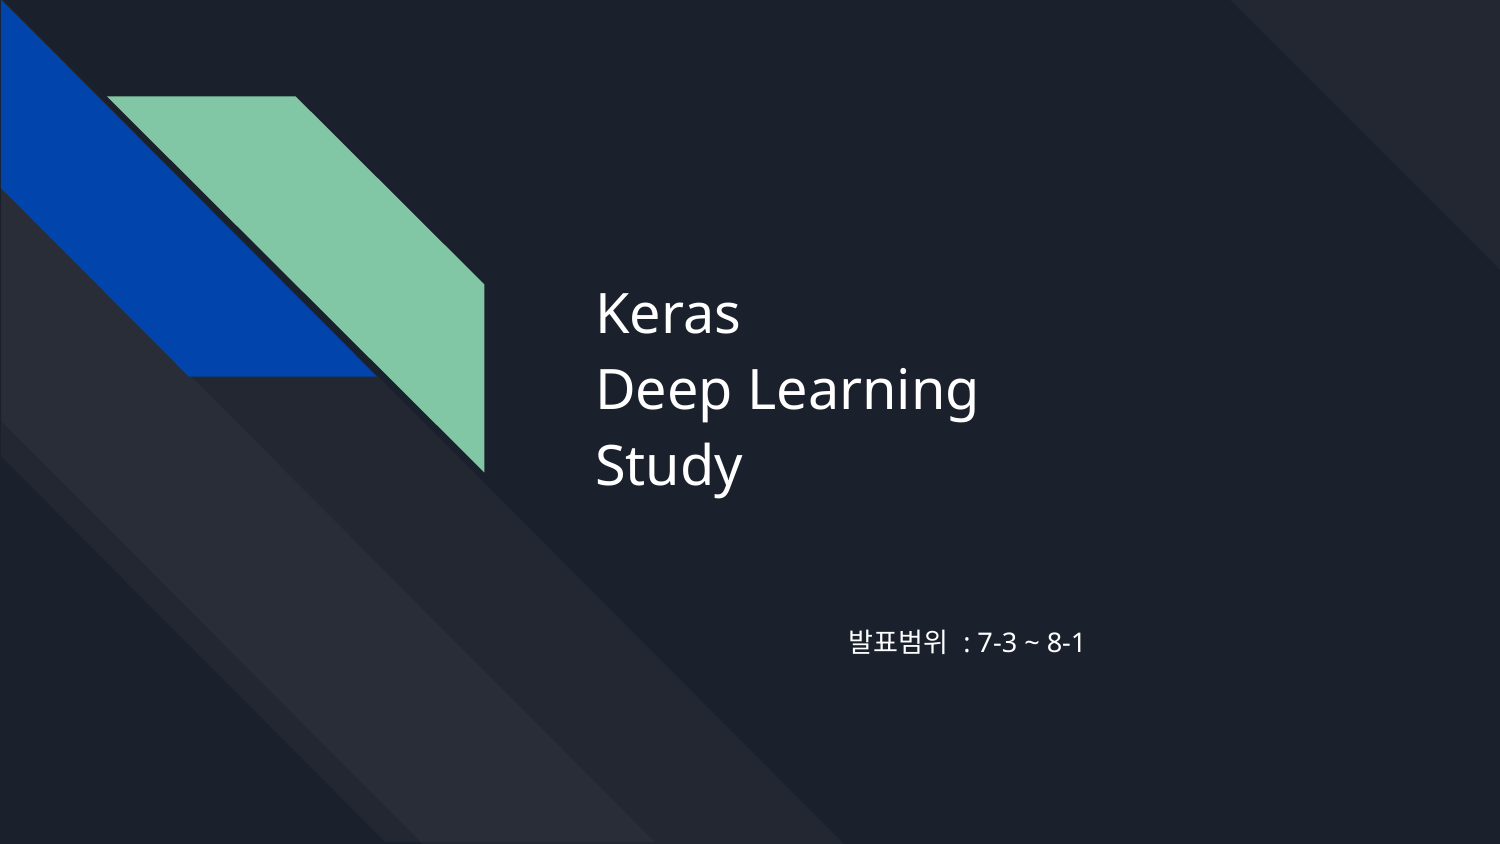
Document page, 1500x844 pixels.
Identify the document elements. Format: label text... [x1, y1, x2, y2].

title Keras Deep Learning Study [580, 258, 1404, 518]
subtitle 발표범위 : 7-3 ~ 8-1 [833, 606, 1404, 727]
